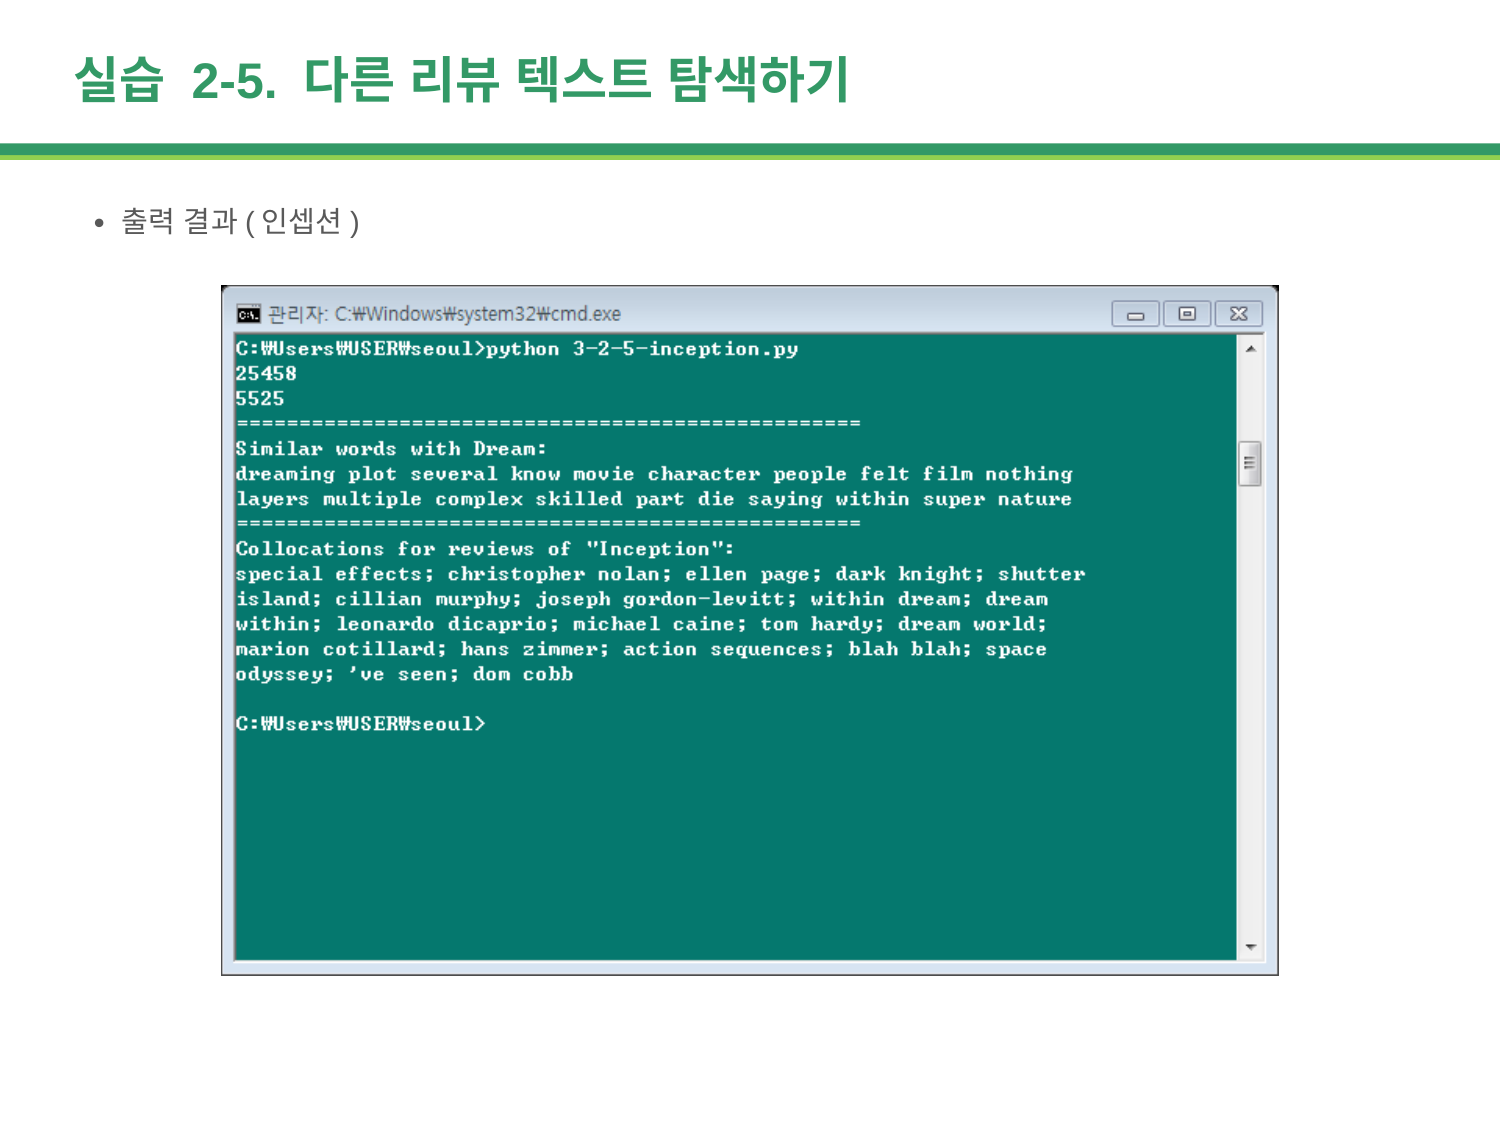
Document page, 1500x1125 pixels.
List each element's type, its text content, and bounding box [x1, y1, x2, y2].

picture [220, 284, 1280, 977]
text_box [0, 157, 1500, 162]
text_box [0, 141, 1500, 157]
text_box ∙ 출력 결과(인셉션) [75, 196, 1412, 246]
text_box 실습 2-5. 다른 리뷰 텍스트 탐색하기 [58, 41, 867, 116]
